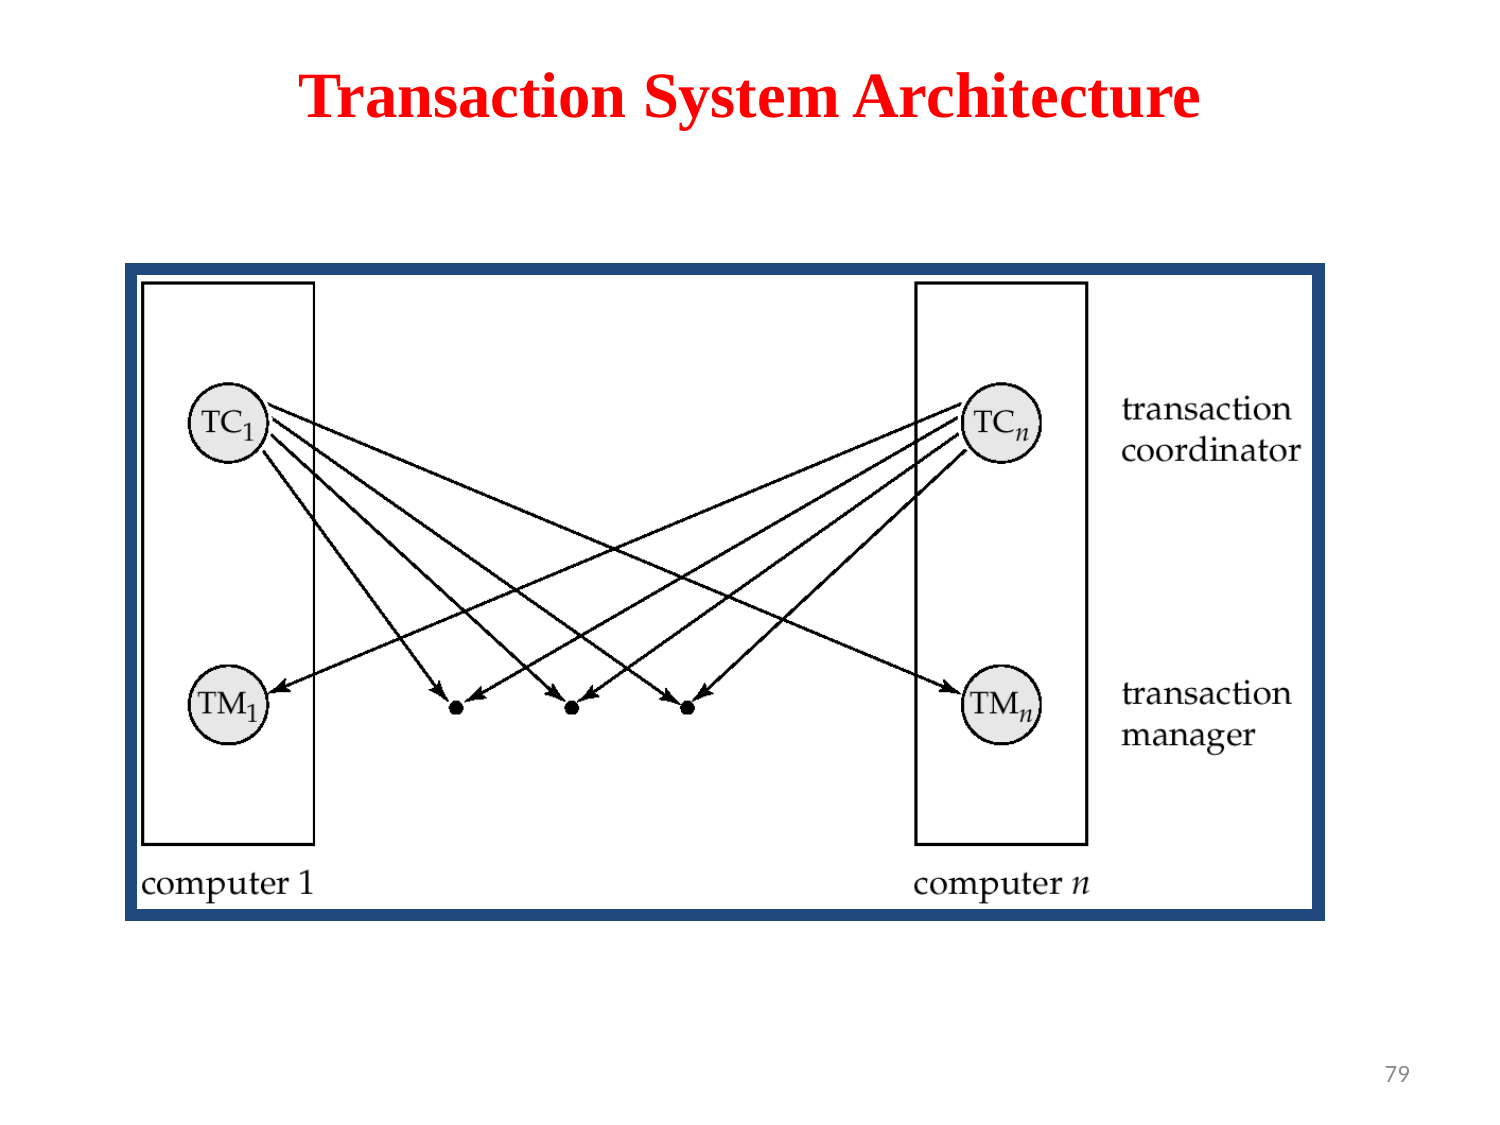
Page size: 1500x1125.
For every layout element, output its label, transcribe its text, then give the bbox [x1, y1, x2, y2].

picture [137, 274, 1313, 910]
slide_number 79 [1074, 1042, 1425, 1103]
title Transaction System Architecture [75, 45, 1425, 138]
